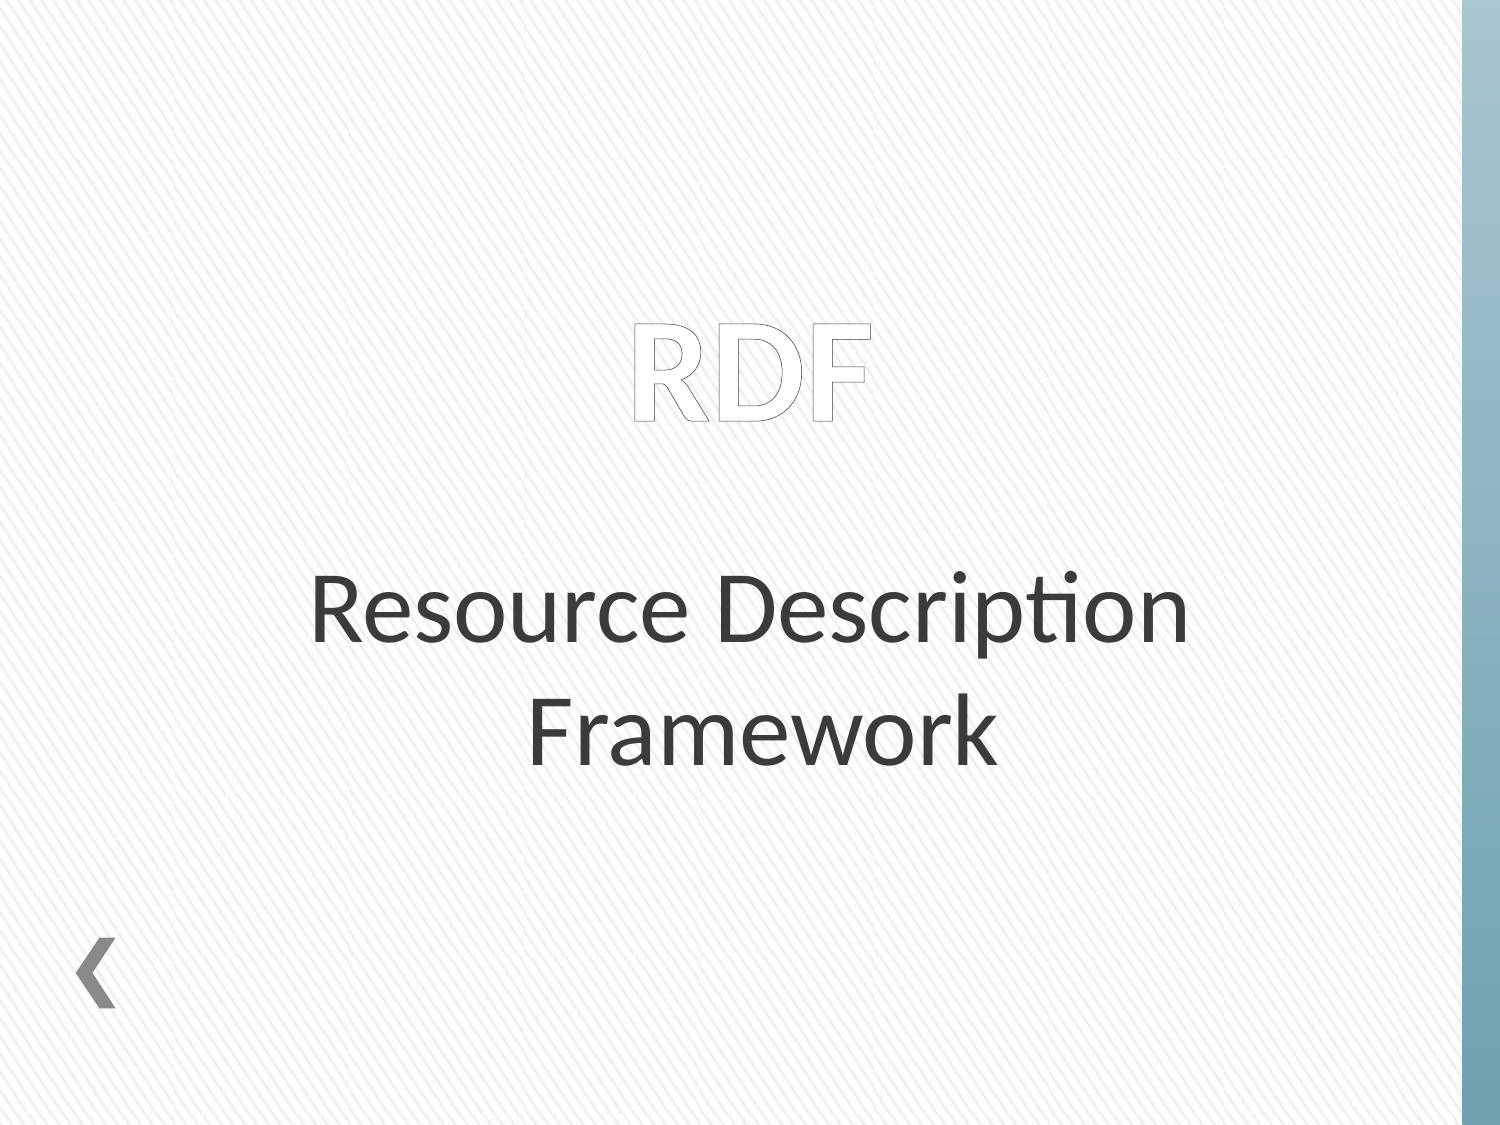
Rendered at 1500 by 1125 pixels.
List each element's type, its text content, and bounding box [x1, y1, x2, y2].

list Resource Description Framework [103, 531, 1397, 1067]
title RDF [103, 295, 1397, 459]
